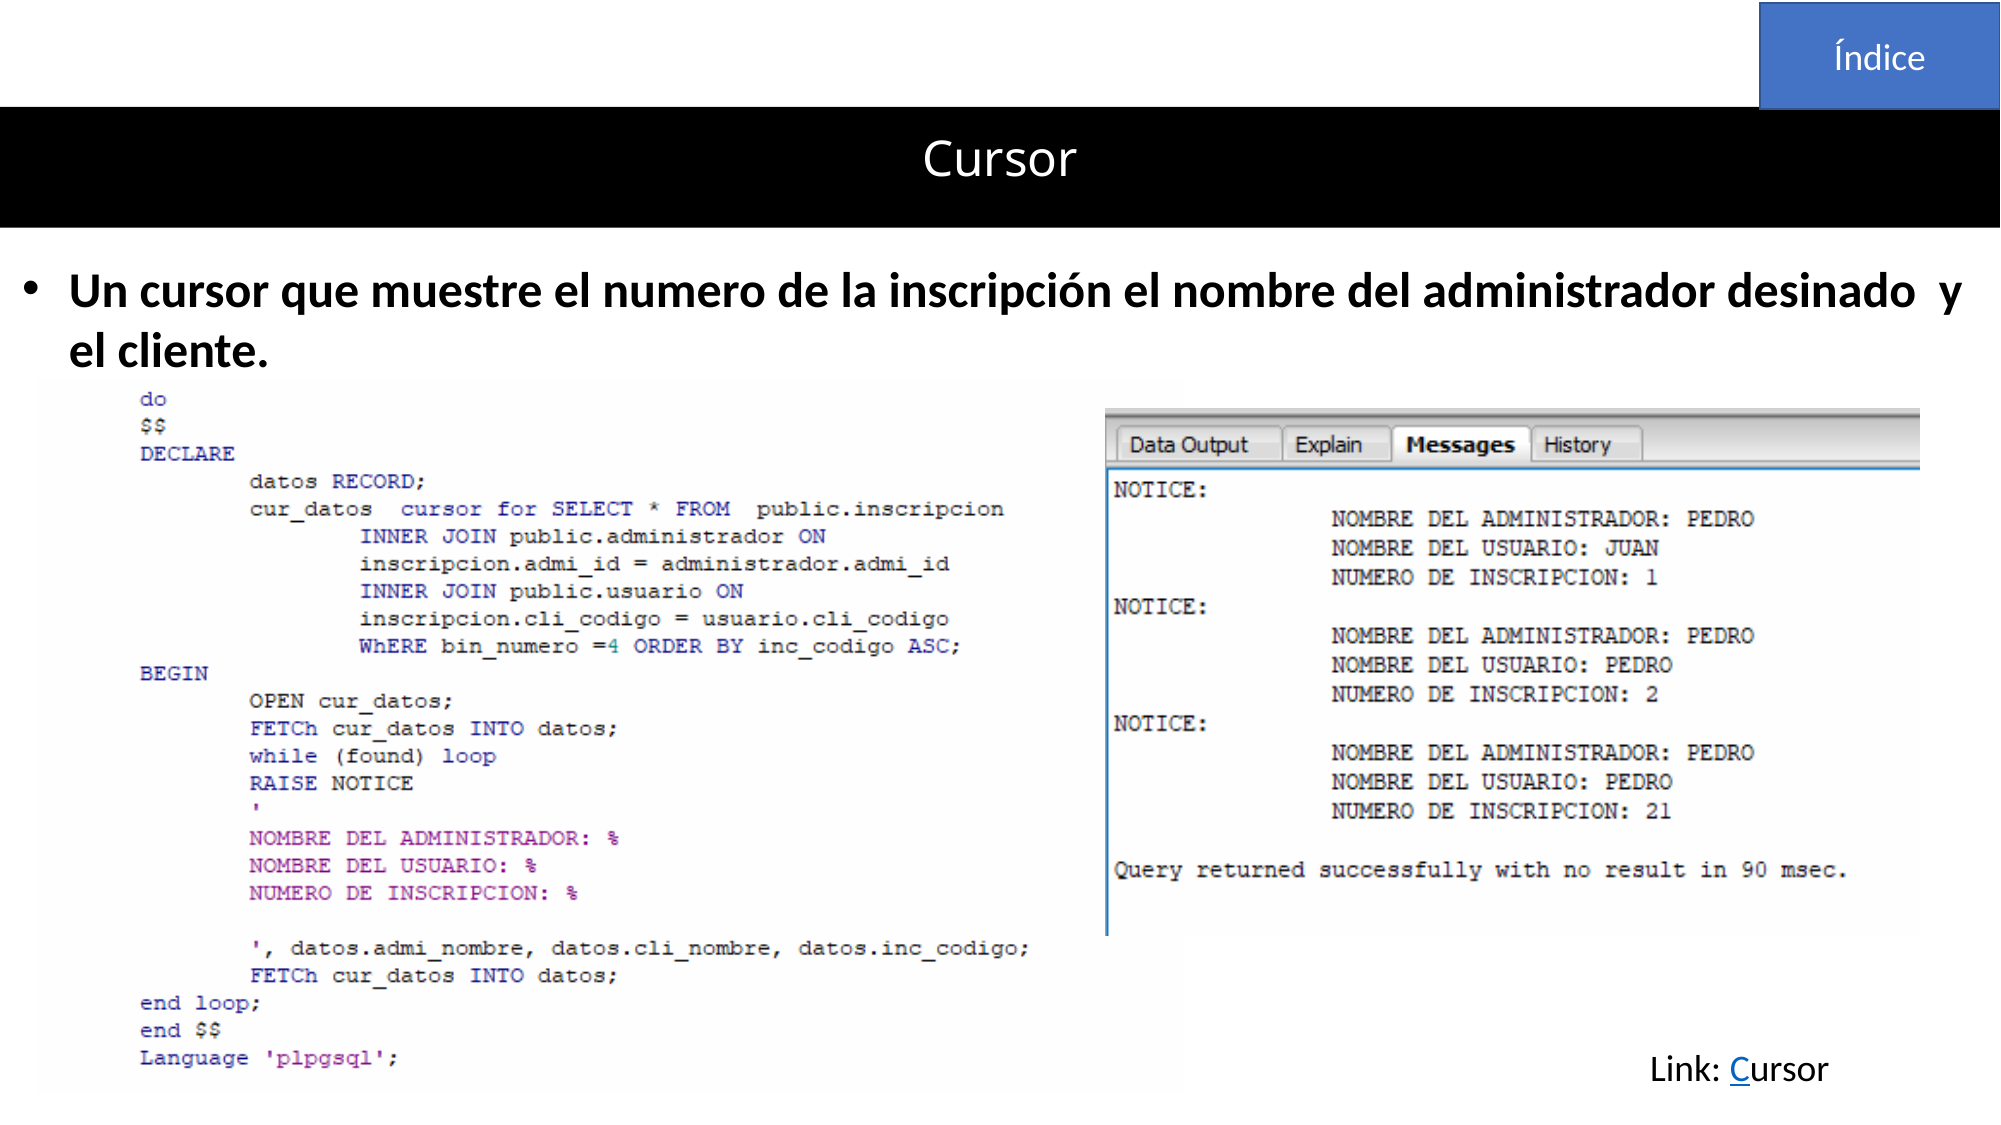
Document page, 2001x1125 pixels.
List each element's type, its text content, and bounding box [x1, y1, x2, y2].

text_box [0, 106, 2000, 229]
title Cursor [80, 73, 1920, 196]
text_box Un cursor que muestre el numero de la inscripción el nombre del administrador desinado y el cliente. [7, 249, 2000, 385]
text_box Link: Cursor [1635, 1036, 1853, 1097]
picture [37, 379, 1920, 1094]
text_box Índice [1759, 2, 2000, 110]
